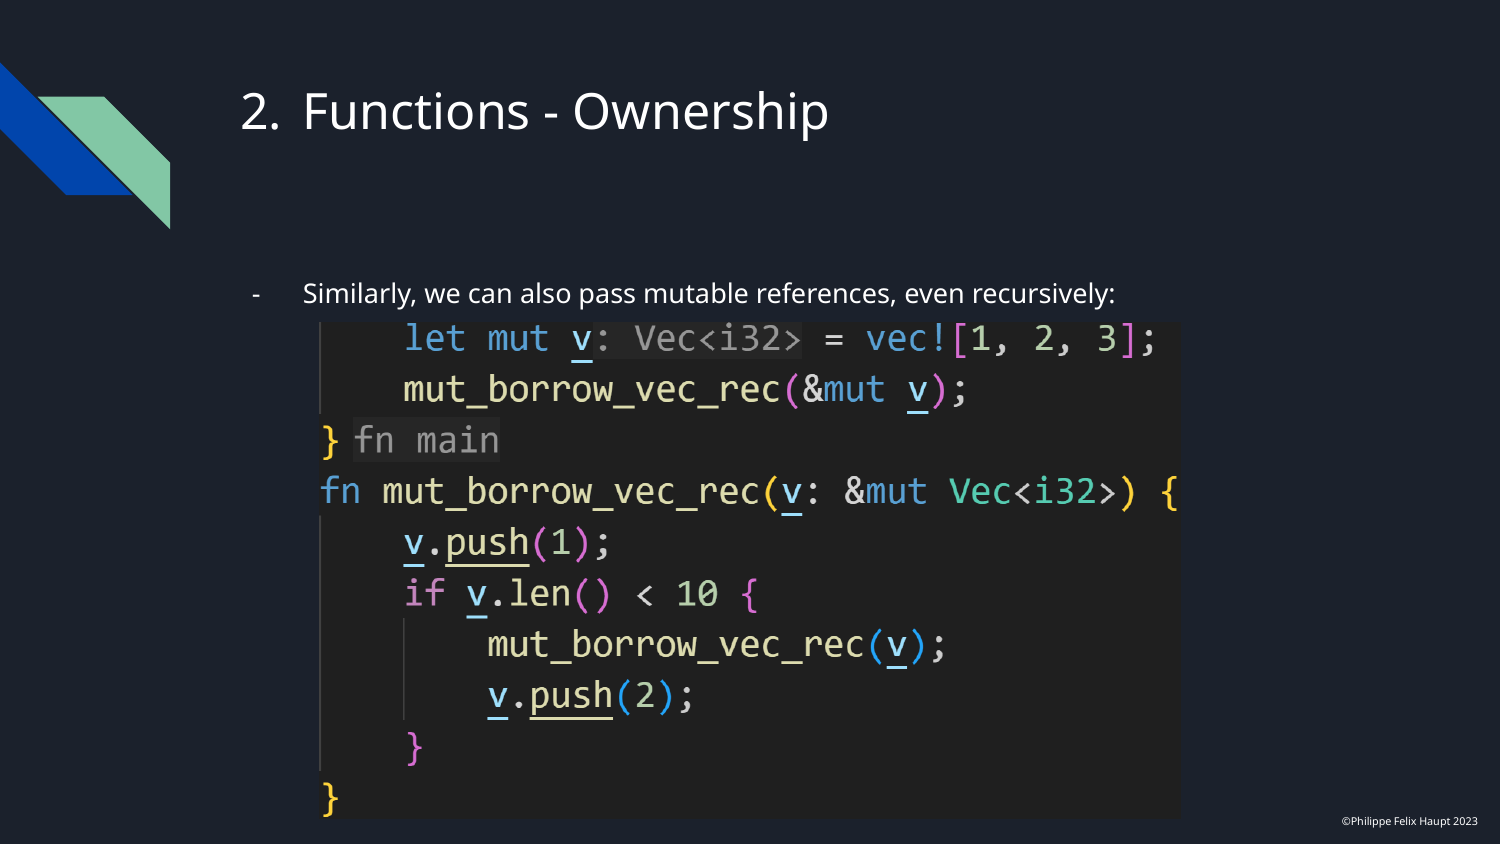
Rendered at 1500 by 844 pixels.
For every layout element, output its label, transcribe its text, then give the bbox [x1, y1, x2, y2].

title Functions - Ownership [212, 64, 1368, 215]
picture [318, 322, 1181, 819]
list Similarly, we can also pass mutable references, even recursively: [212, 257, 1368, 735]
text_box ©Philippe Felix Haupt 2023 [1326, 801, 1500, 844]
